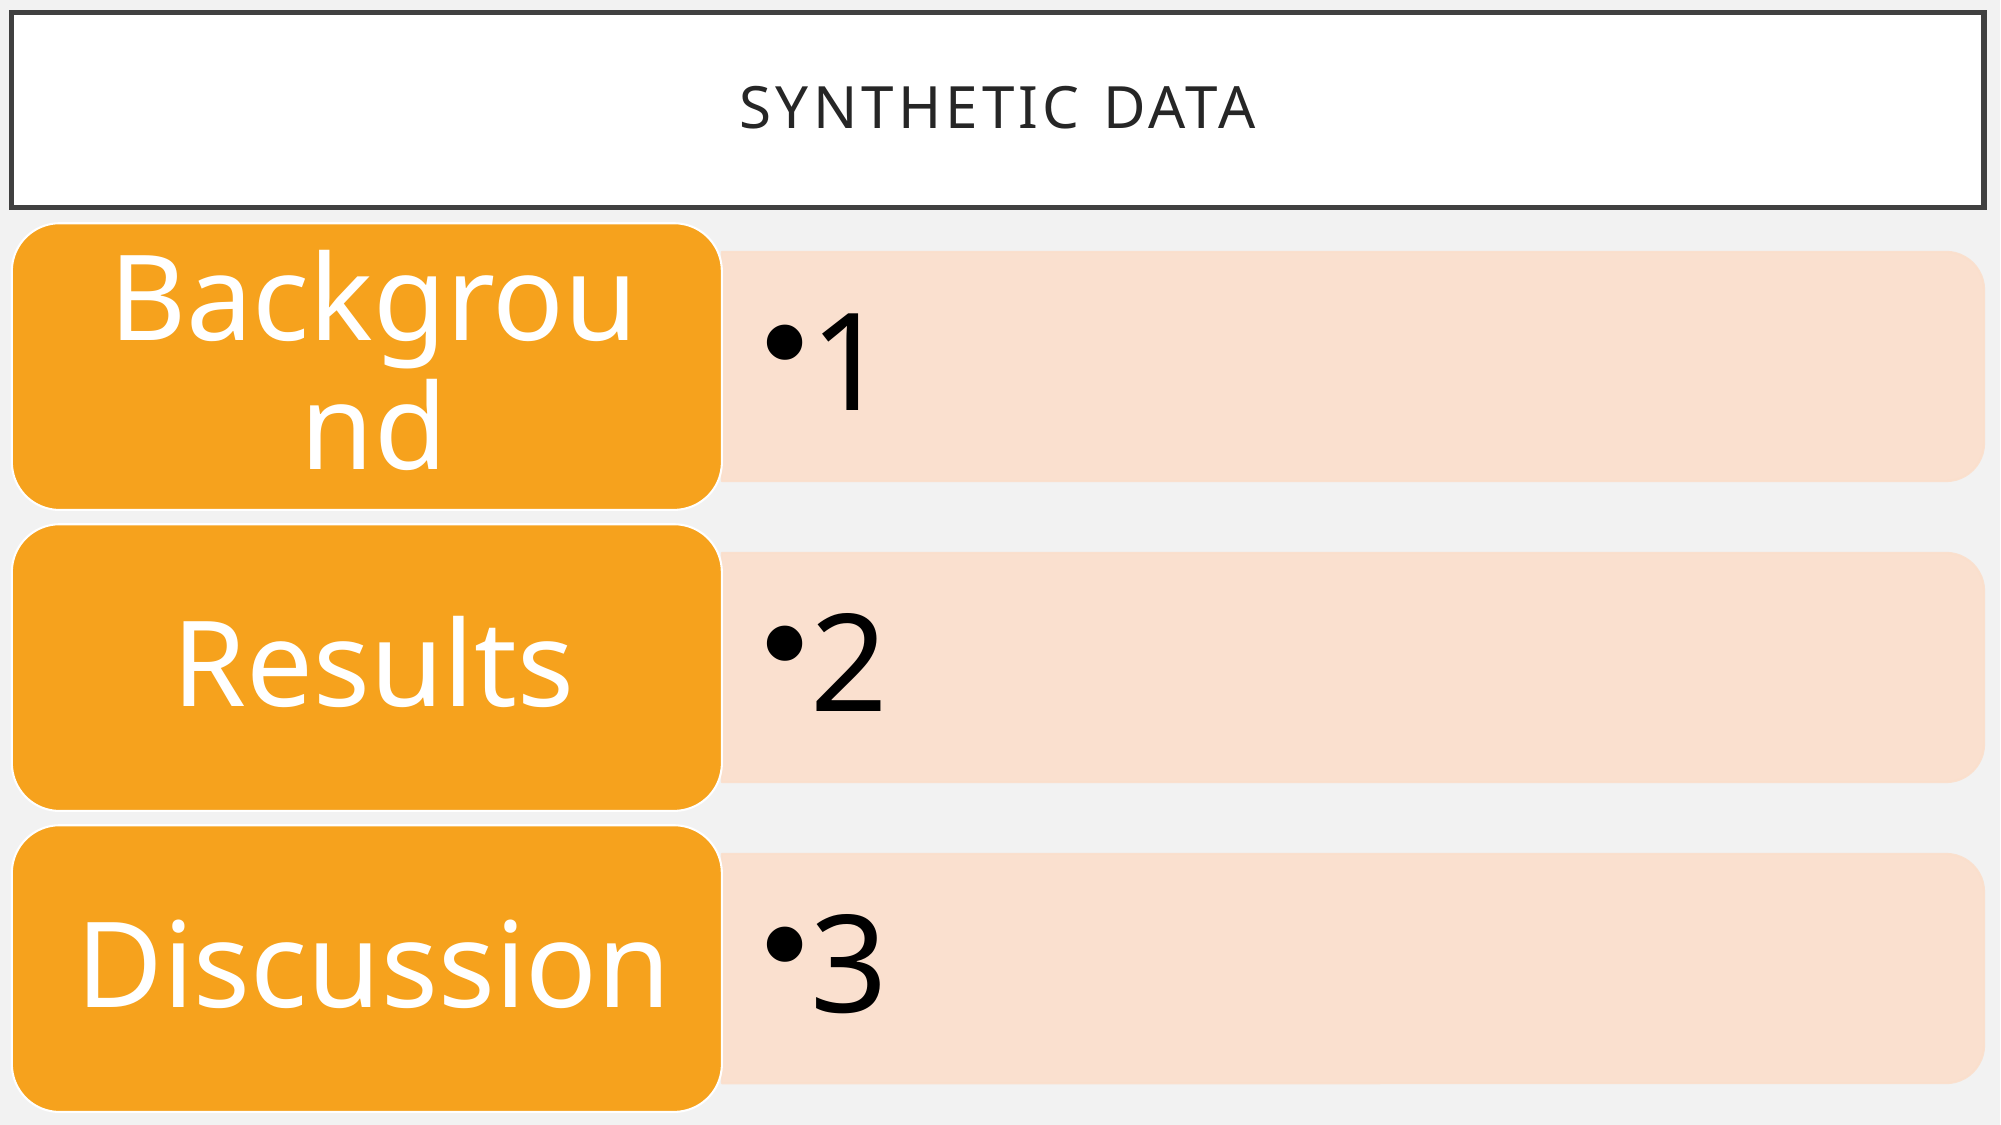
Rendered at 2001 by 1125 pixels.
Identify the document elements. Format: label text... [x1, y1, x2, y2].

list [11, 222, 1985, 1113]
title Synthetic Data [9, 10, 1987, 210]
